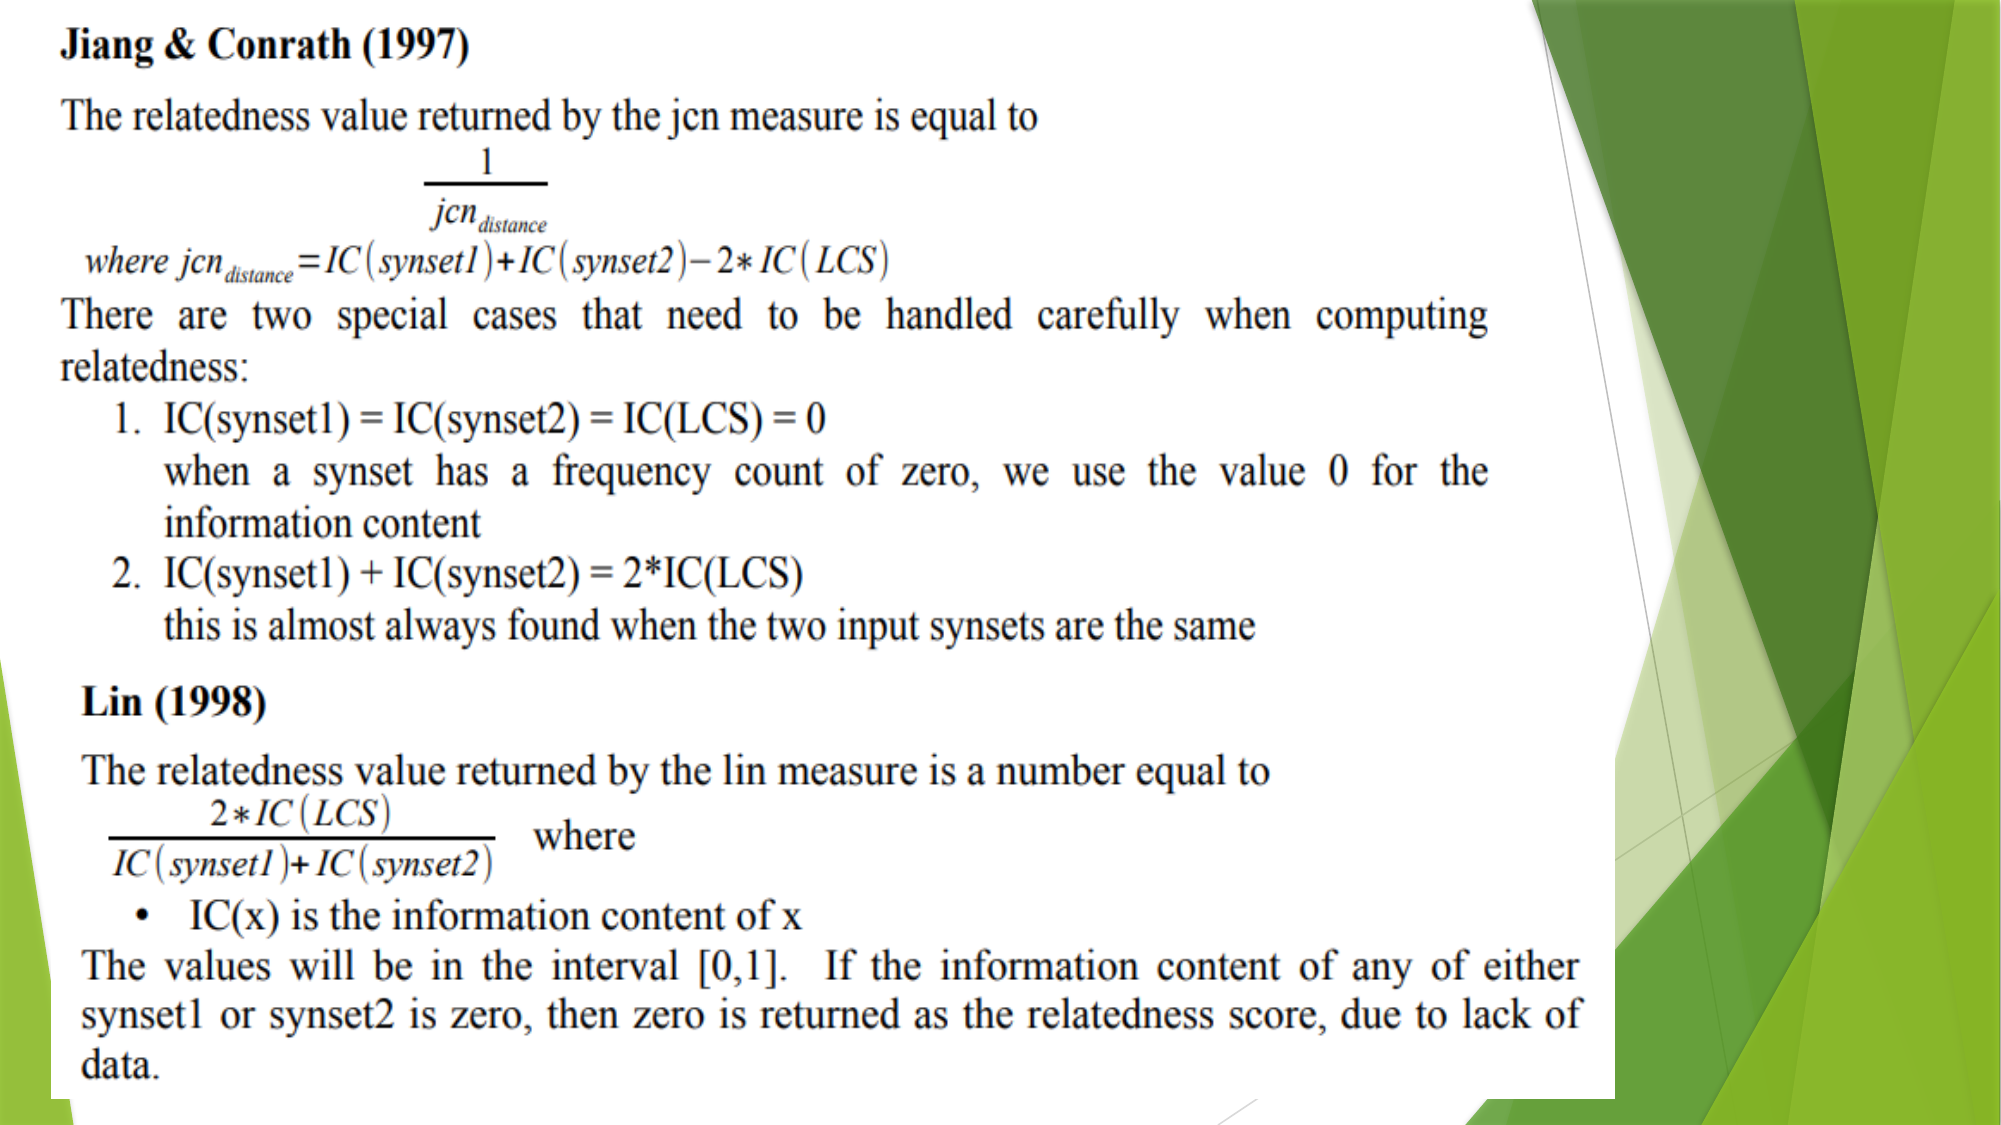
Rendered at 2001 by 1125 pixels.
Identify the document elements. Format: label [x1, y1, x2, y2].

picture [31, 0, 1616, 1100]
